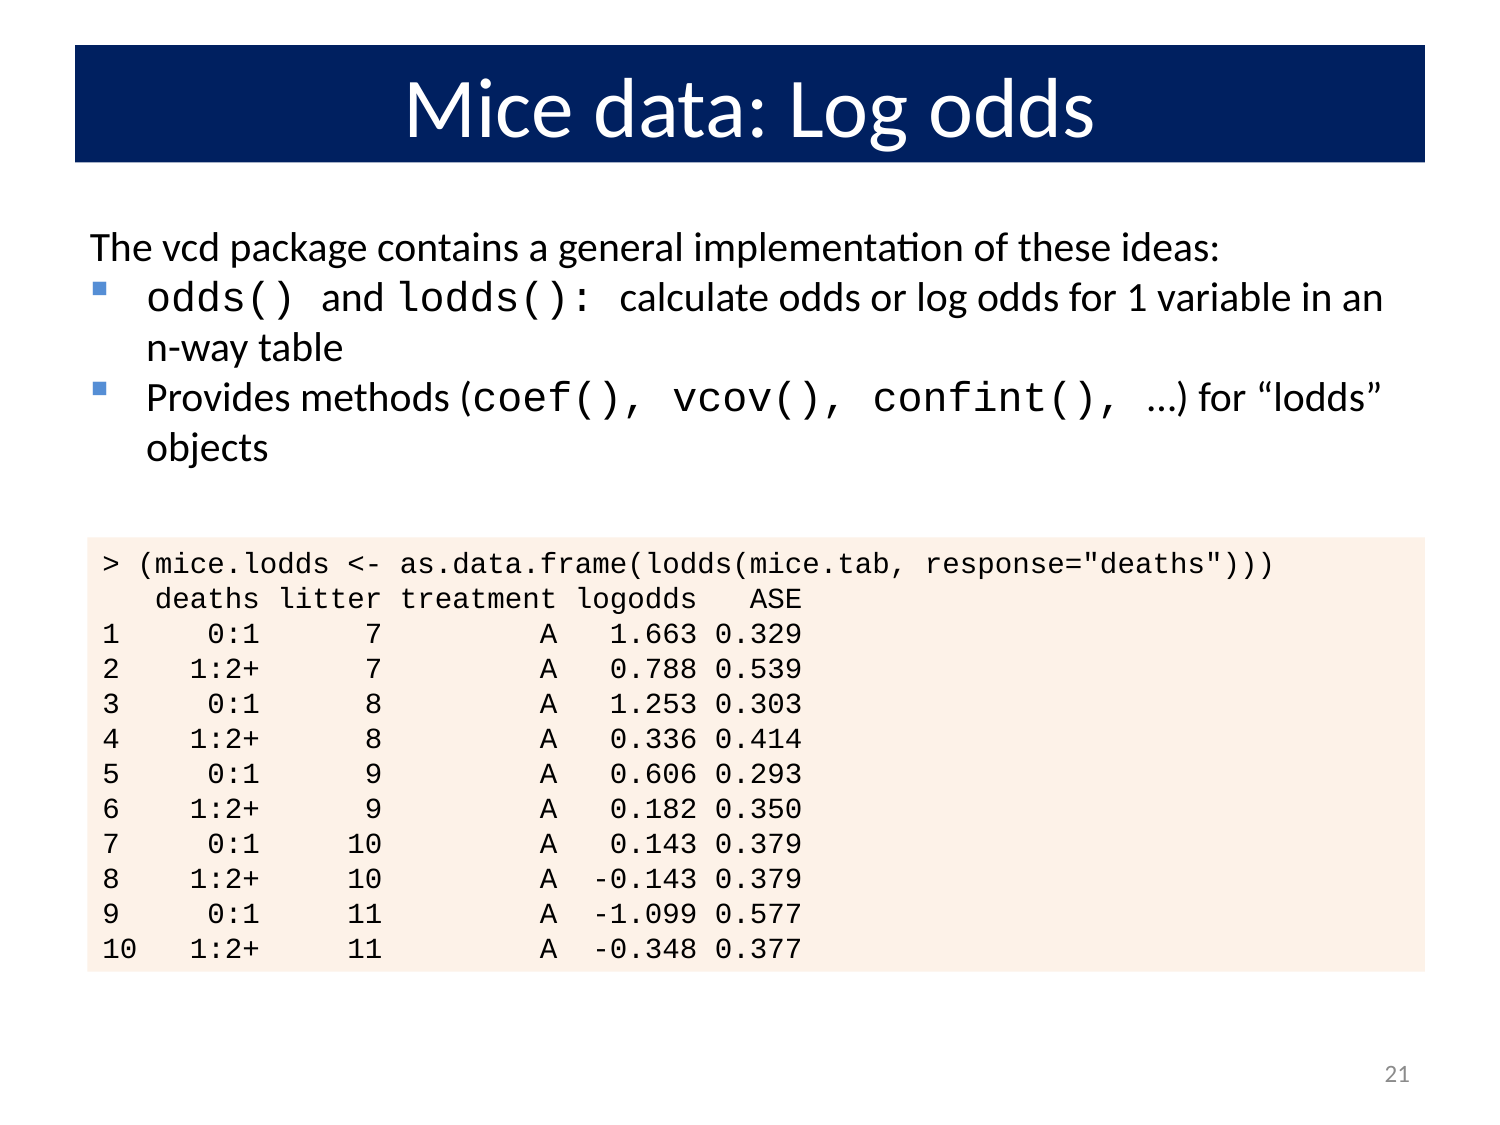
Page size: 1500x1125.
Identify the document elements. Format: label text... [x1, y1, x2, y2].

slide_number 21 [1074, 1042, 1425, 1103]
text_box The vcd package contains a general implementation of these ideas: odds() and lodds(): calculate odds or log odds for 1 variable in an n-way table Provides methods (coef(), vcov(), confint(), …) for “lodds” objects [74, 212, 1425, 478]
text_box > (mice.lodds <- as.data.frame(lodds(mice.tab, response="deaths"))) deaths litter treatment logodds ASE 1 0:1 7 A 1.663 0.329 2 1:2+ 7 A 0.788 0.539 3 0:1 8 A 1.253 0.303 4 1:2+ 8 A 0.336 0.414 5 0:1 9 A 0.606 0.293 6 1:2+ 9 A 0.182 0.350 7 0:1 10 A 0.143 0.379 8 1:2+ 10 A -0.143 0.379 9 0:1 11 A -1.099 0.577 10 1:2+ 11 A -0.348 0.377 [87, 537, 1425, 972]
title Mice data: Log odds [75, 45, 1425, 163]
